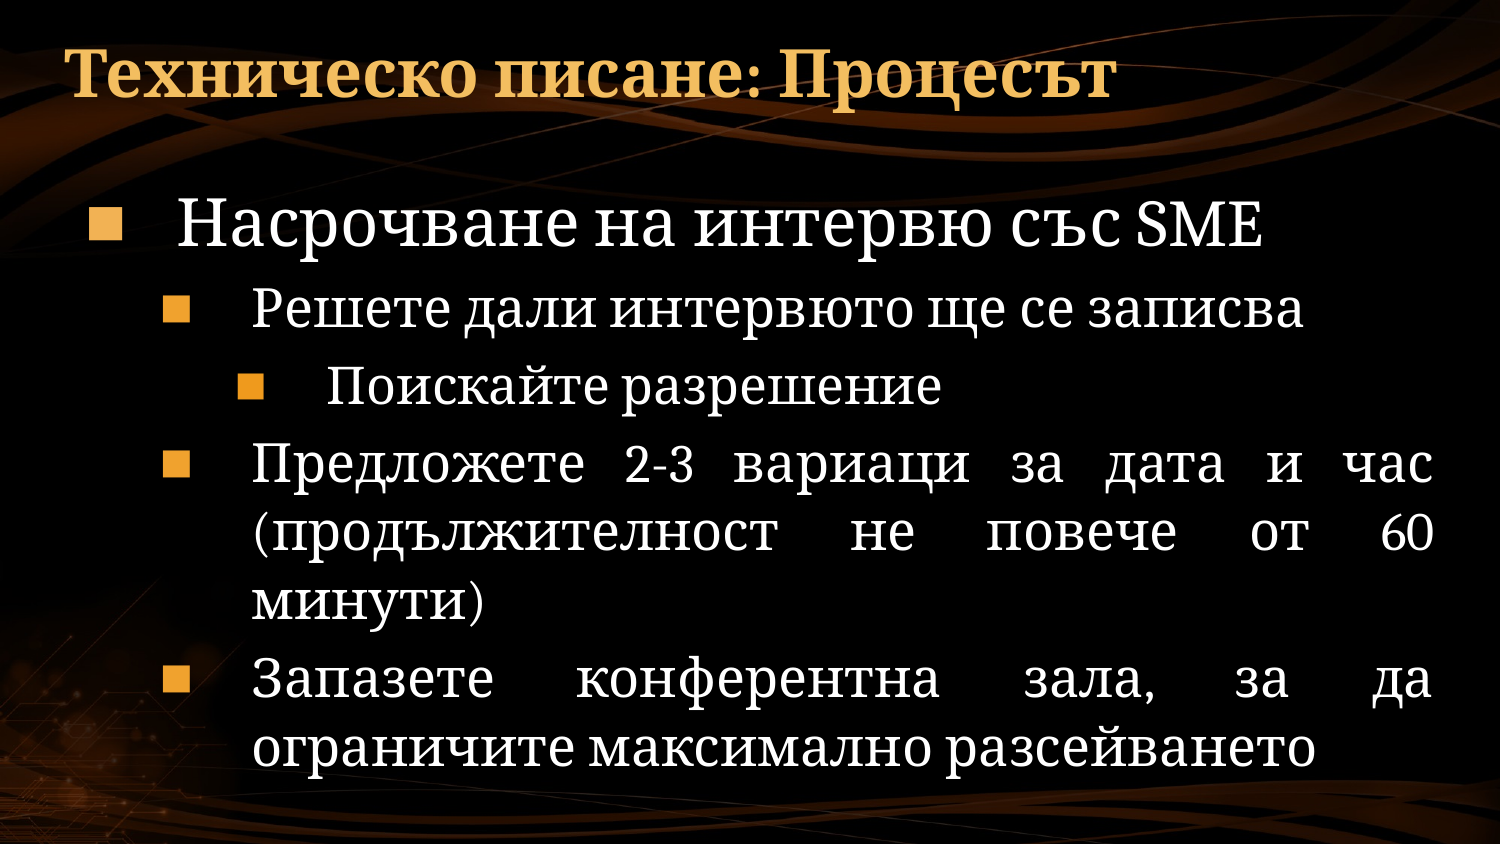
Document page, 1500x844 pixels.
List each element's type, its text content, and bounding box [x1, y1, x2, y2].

list Насрочване на интервю със SME Решете дали интервюто ще се записва Поискайте разрешение Предложете 2-3 вариаци за дата и час (продължителност не повече от 60 минути) Запазете конферентна зала, за да ограничите максимално разсейването [51, 171, 1449, 827]
title Техническо писане: Процесът [51, 28, 1449, 123]
picture [0, 0, 1500, 844]
